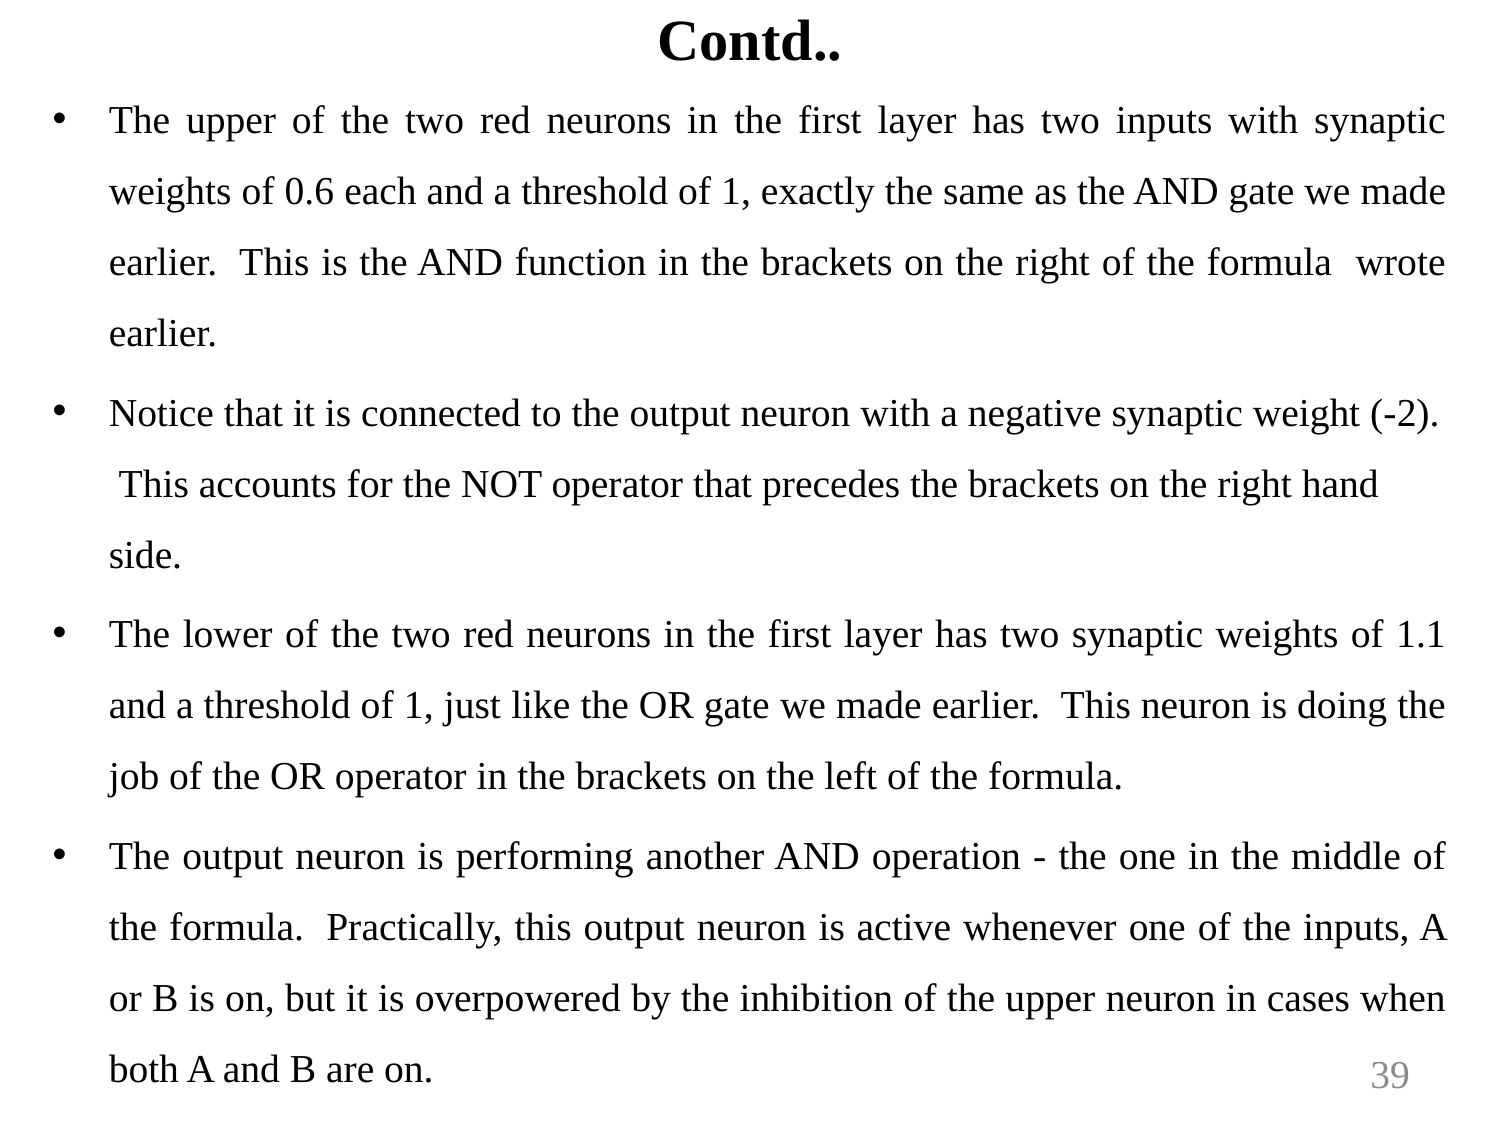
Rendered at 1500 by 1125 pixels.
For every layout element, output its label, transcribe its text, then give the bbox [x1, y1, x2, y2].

title Contd.. [0, 0, 1500, 75]
list The upper of the two red neurons in the first layer has two inputs with synaptic weights of 0.6 each and a threshold of 1, exactly the same as the AND gate we made earlier. This is the AND function in the brackets on the right of the formula wrote earlier. Notice that it is connected to the output neuron with a negative synaptic weight (-2). This accounts for the NOT operator that precedes the brackets on the right hand side. The lower of the two red neurons in the first layer has two synaptic weights of 1.1 and a threshold of 1, just like the OR gate we made earlier. This neuron is doing the job of the OR operator in the brackets on the left of the formula. The output neuron is performing another AND operation - the one in the middle of the formula. Practically, this output neuron is active whenever one of the inputs, A or B is on, but it is overpowered by the inhibition of the upper neuron in cases when both A and B are on. [37, 62, 1463, 1088]
slide_number 39 [1074, 1042, 1425, 1103]
